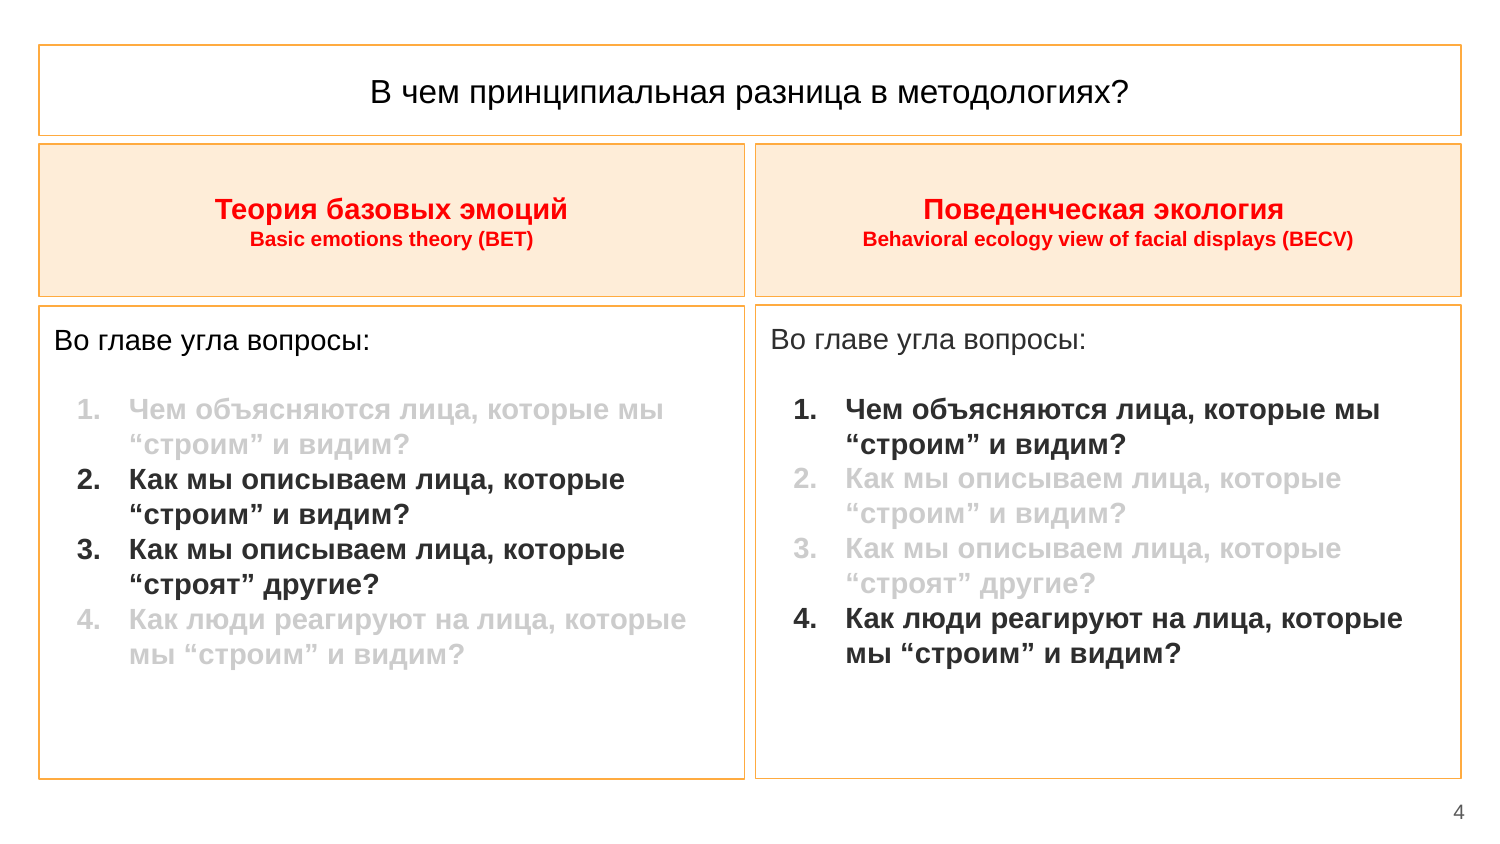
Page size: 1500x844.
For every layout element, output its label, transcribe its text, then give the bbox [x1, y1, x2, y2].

slide_number 4 [1389, 779, 1480, 844]
list Во главе угла вопросы: Чем объясняются лица, которые мы “строим” и видим? Как мы описываем лица, которые “строим” и видим? Как мы описываем лица, которые “строят” другие? Как люди реагируют на лица, которые мы “строим” и видим? [38, 305, 745, 780]
list Во главе угла вопросы: Чем объясняются лица, которые мы “строим” и видим? Как мы описываем лица, которые “строим” и видим? Как мы описываем лица, которые “строят” другие? Как люди реагируют на лица, которые мы “строим” и видим? [755, 305, 1462, 779]
text_box В чем принципиальная разница в методологиях? [38, 44, 1462, 136]
text_box Теория базовых эмоций Basic emotions theory (BET) [38, 143, 745, 297]
text_box Поведенческая экология Behavioral ecology view of facial displays (BECV) [755, 143, 1461, 297]
